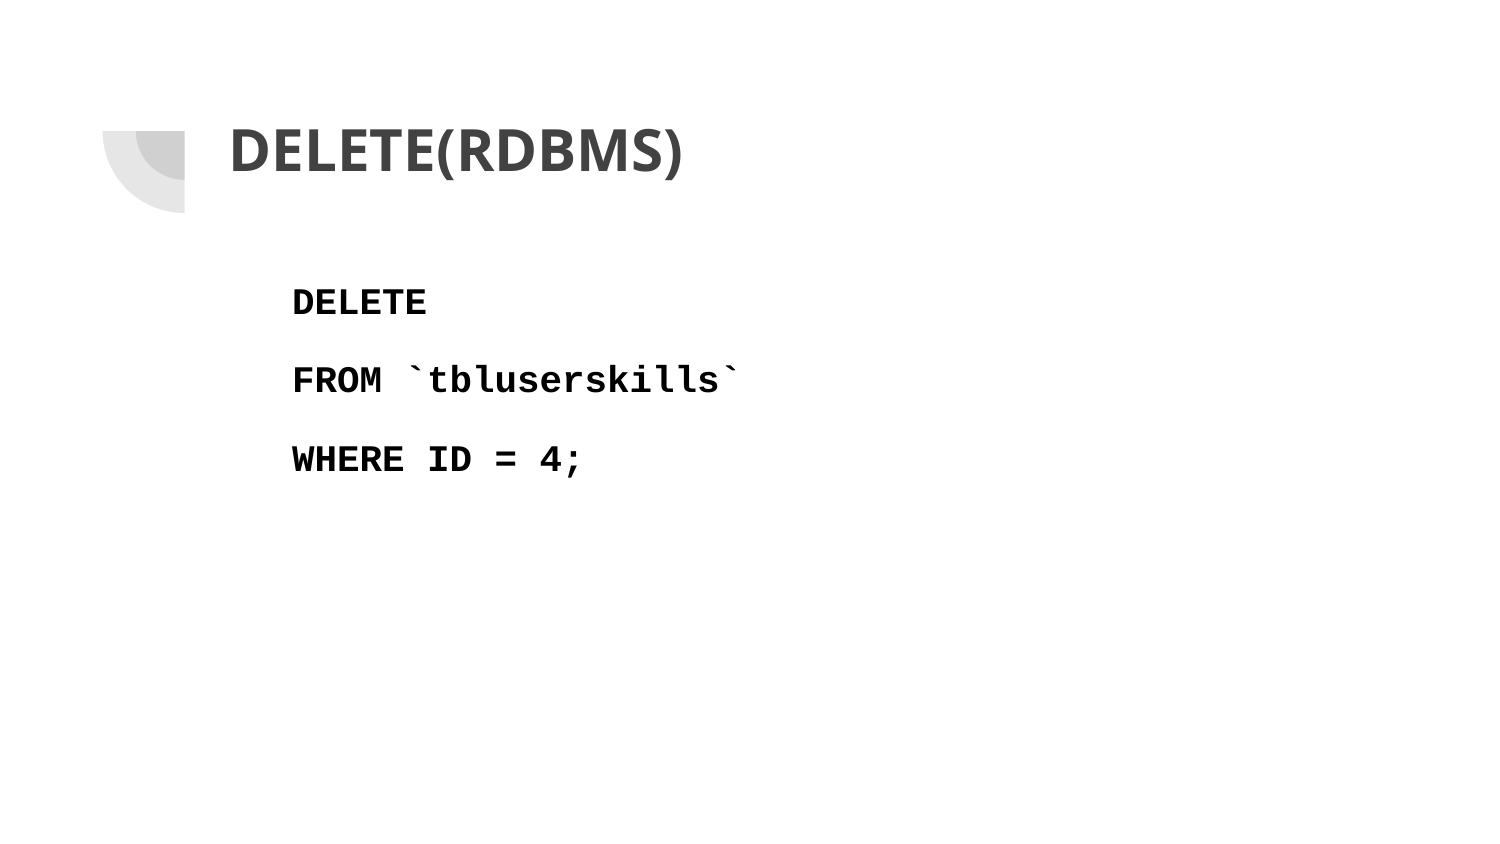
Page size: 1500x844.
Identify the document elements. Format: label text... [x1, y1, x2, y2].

list DELETE FROM `tbluserskills` WHERE ID = 4; [202, 262, 1409, 550]
title DELETE(RDBMS) [213, 98, 1368, 262]
